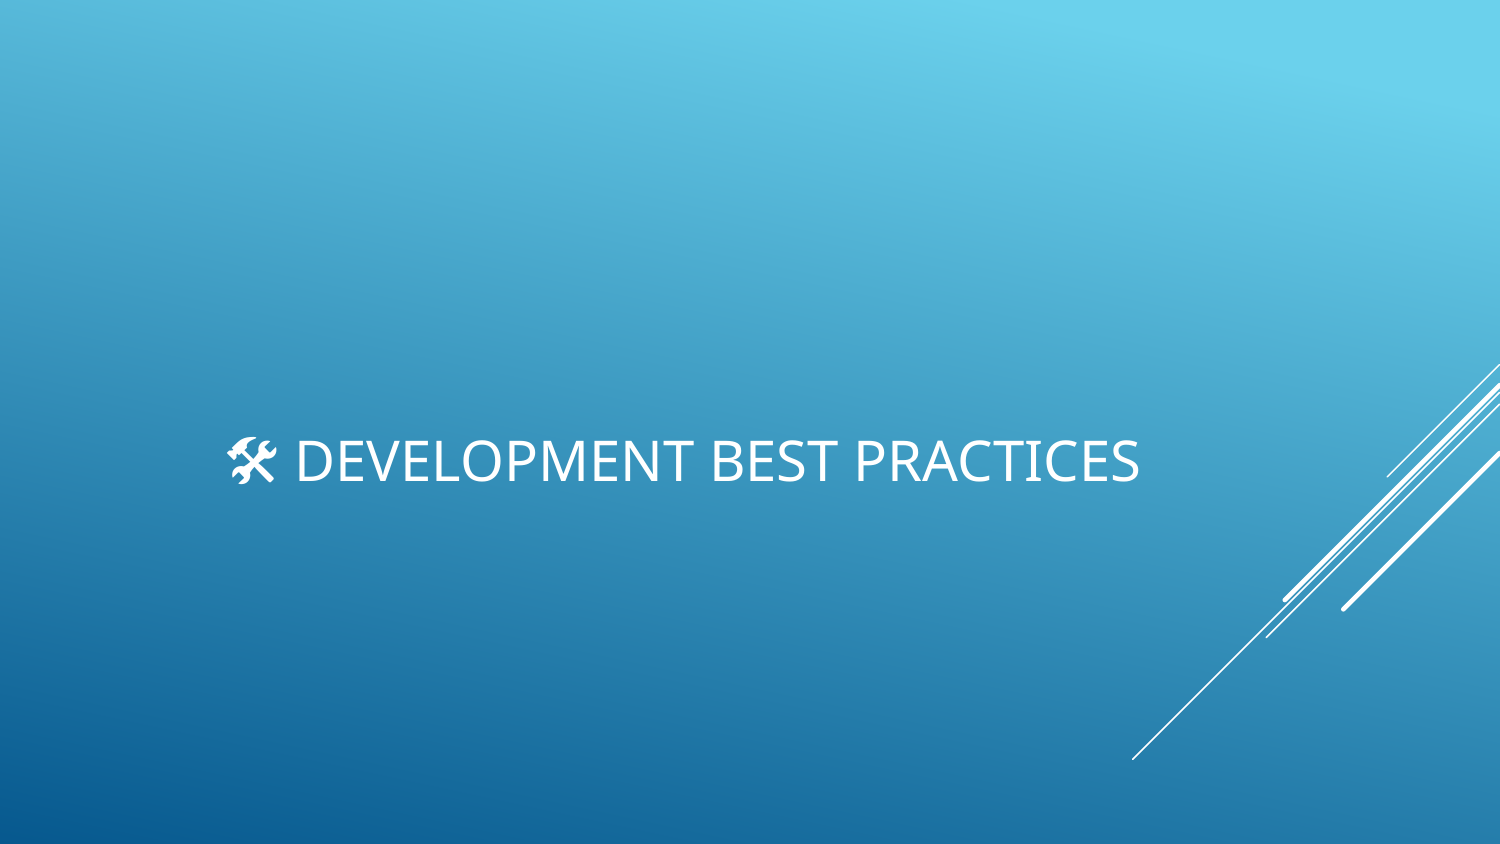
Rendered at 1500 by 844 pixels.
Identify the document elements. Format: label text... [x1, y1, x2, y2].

title 🛠️ Development Best Practices [209, 366, 1260, 553]
